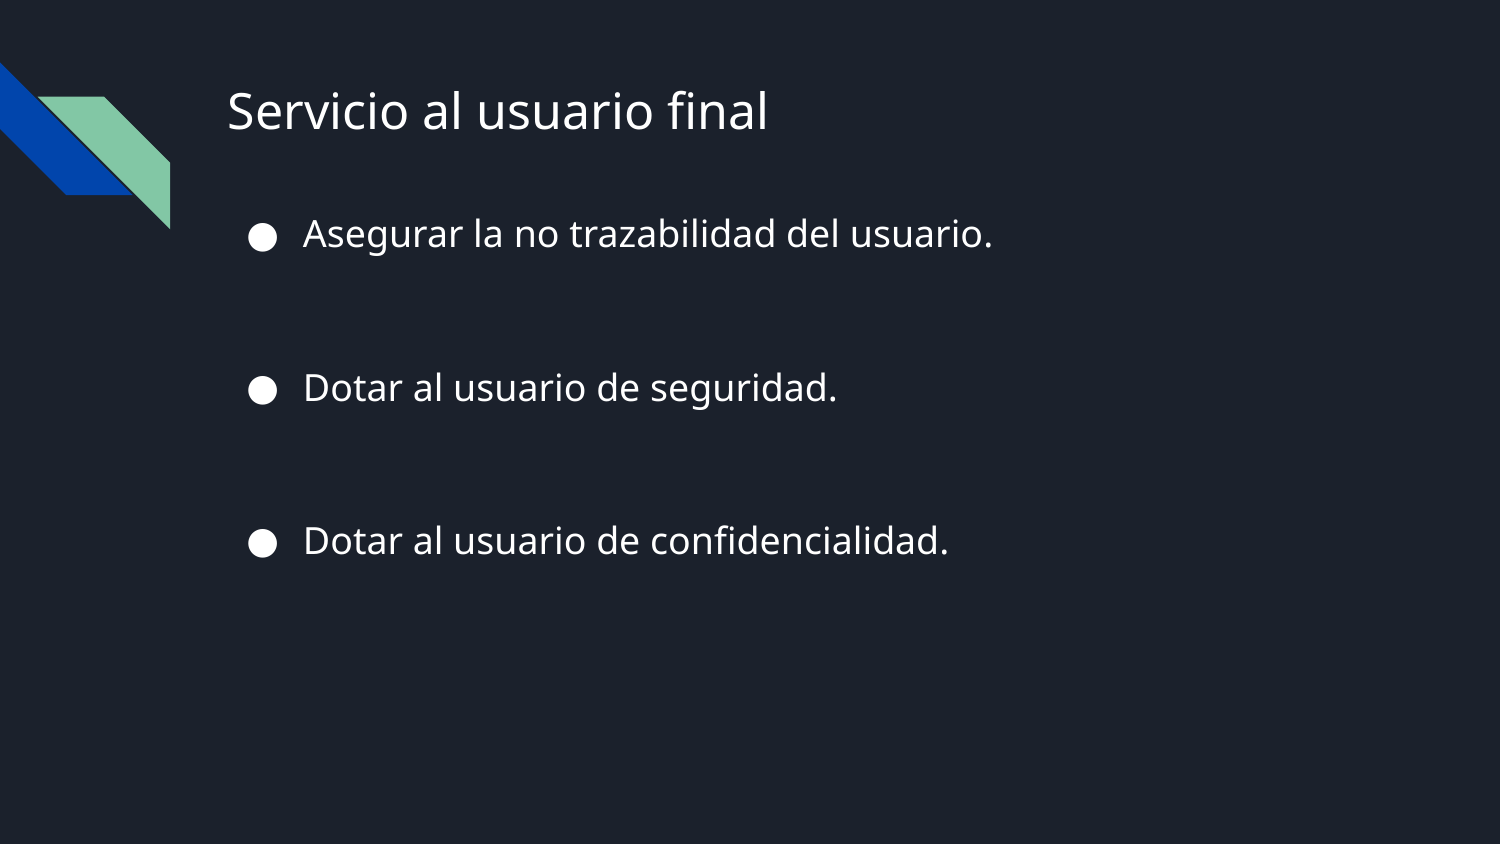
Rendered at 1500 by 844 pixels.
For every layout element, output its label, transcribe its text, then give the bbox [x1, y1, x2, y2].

title Servicio al usuario final [212, 64, 1368, 188]
list Asegurar la no trazabilidad del usuario. Dotar al usuario de seguridad. Dotar al usuario de confidencialidad. [212, 188, 1368, 618]
